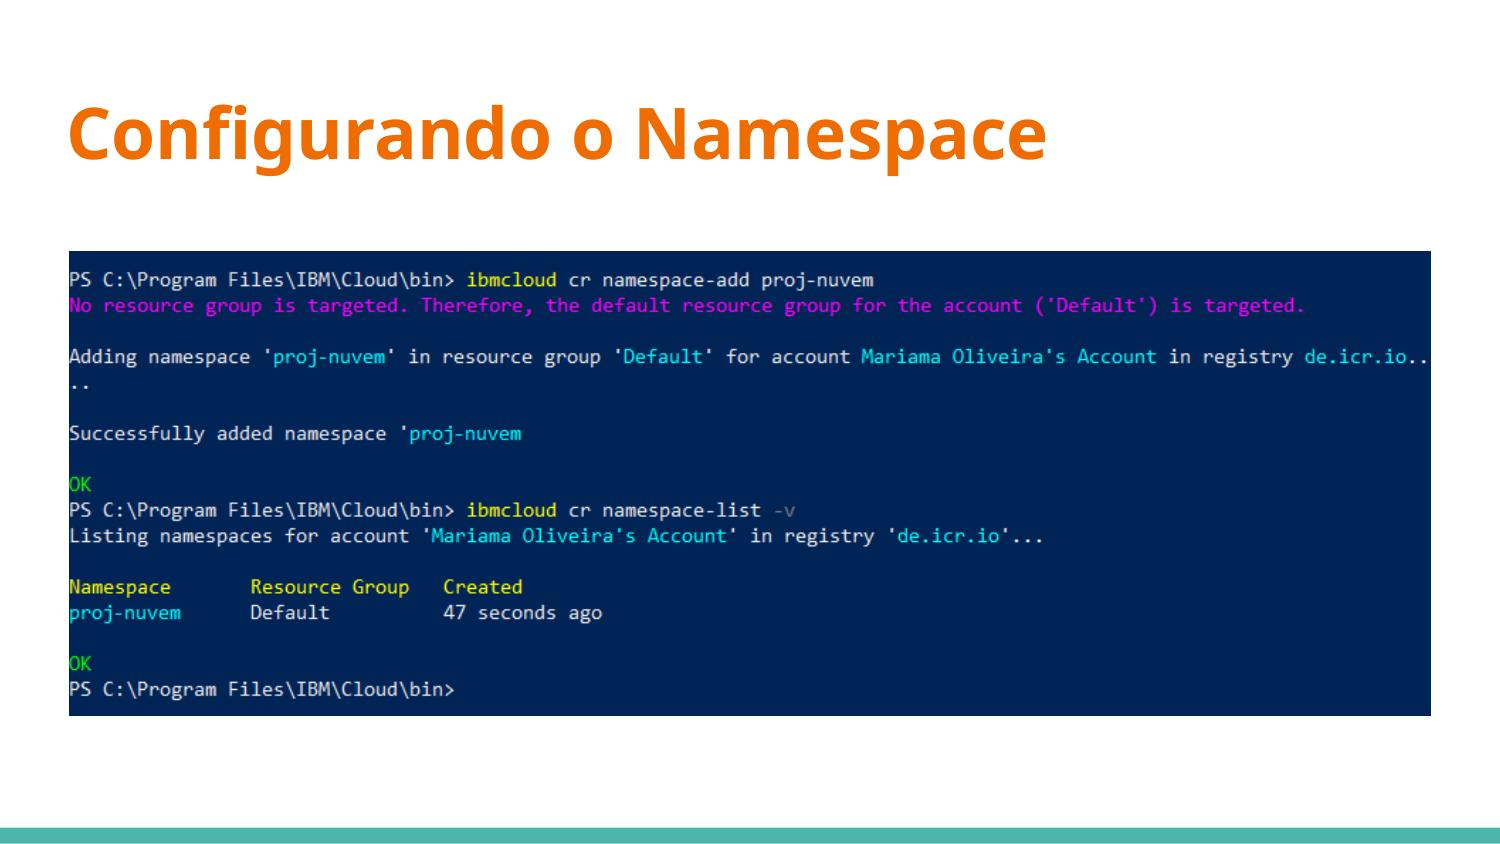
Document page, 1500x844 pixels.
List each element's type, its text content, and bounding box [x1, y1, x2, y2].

title Configurando o Namespace [51, 72, 1449, 189]
picture [69, 251, 1431, 716]
